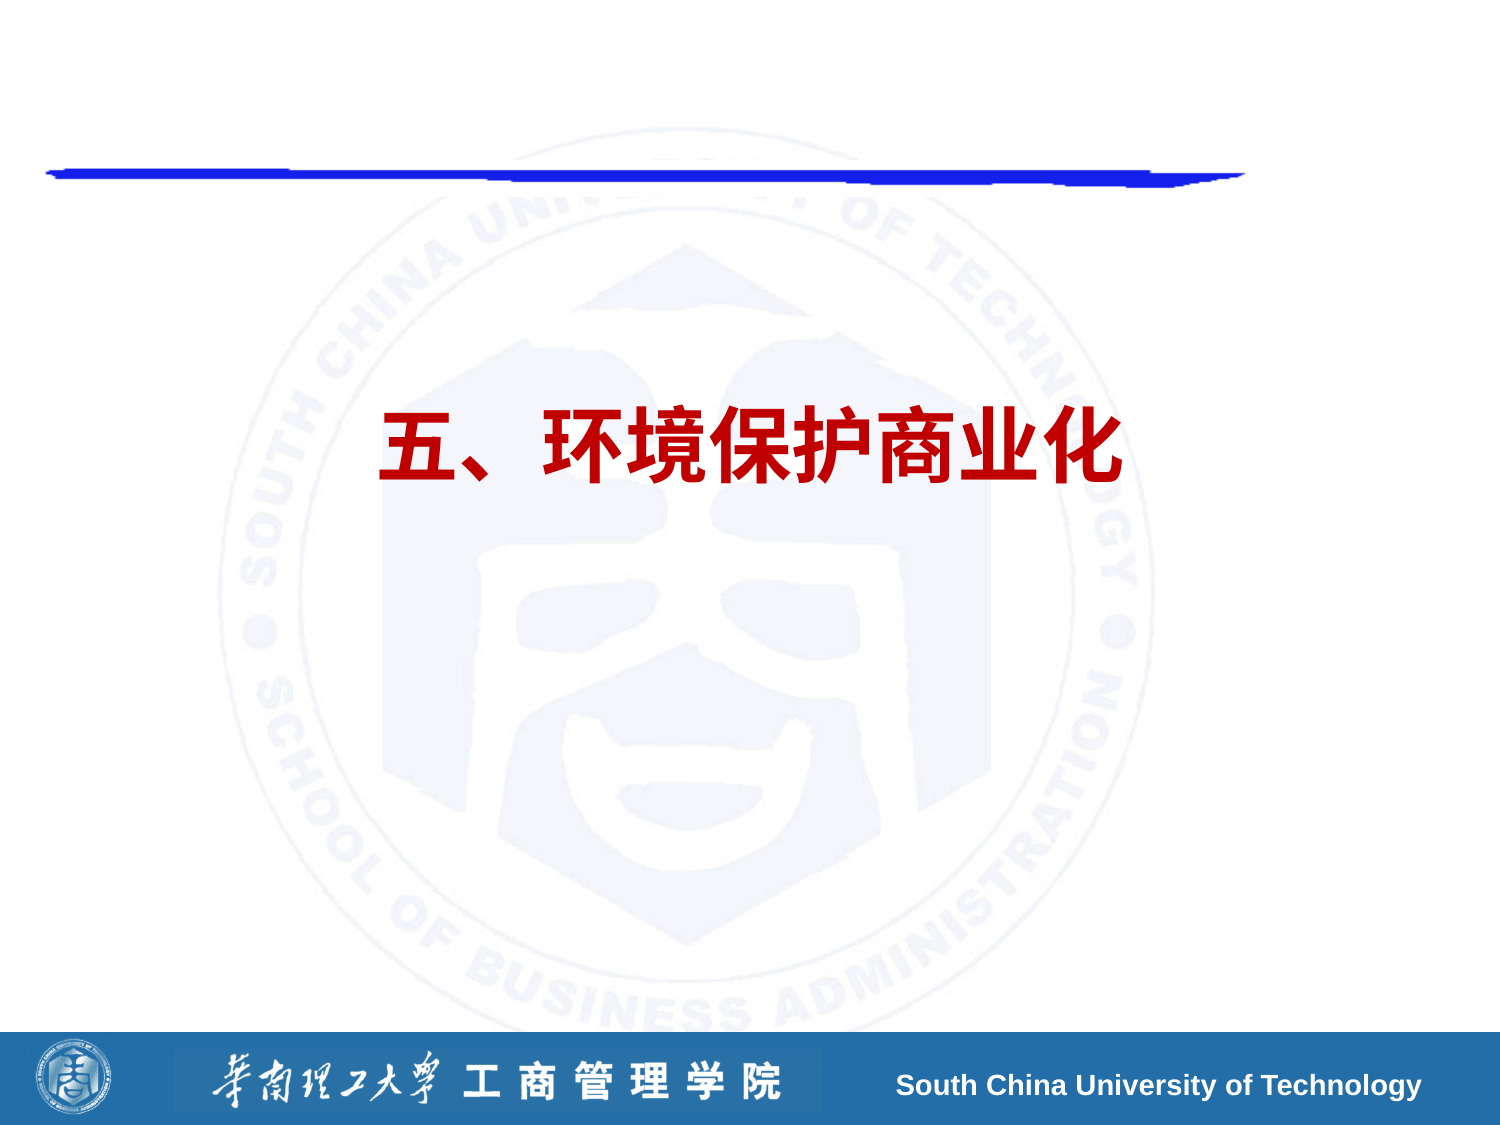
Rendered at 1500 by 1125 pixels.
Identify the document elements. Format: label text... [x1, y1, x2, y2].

picture [0, 609, 1500, 1125]
picture [41, 105, 1270, 385]
footer South China University of Technology [826, 1058, 1500, 1125]
title 五、环境保护商业化 [112, 385, 1388, 609]
